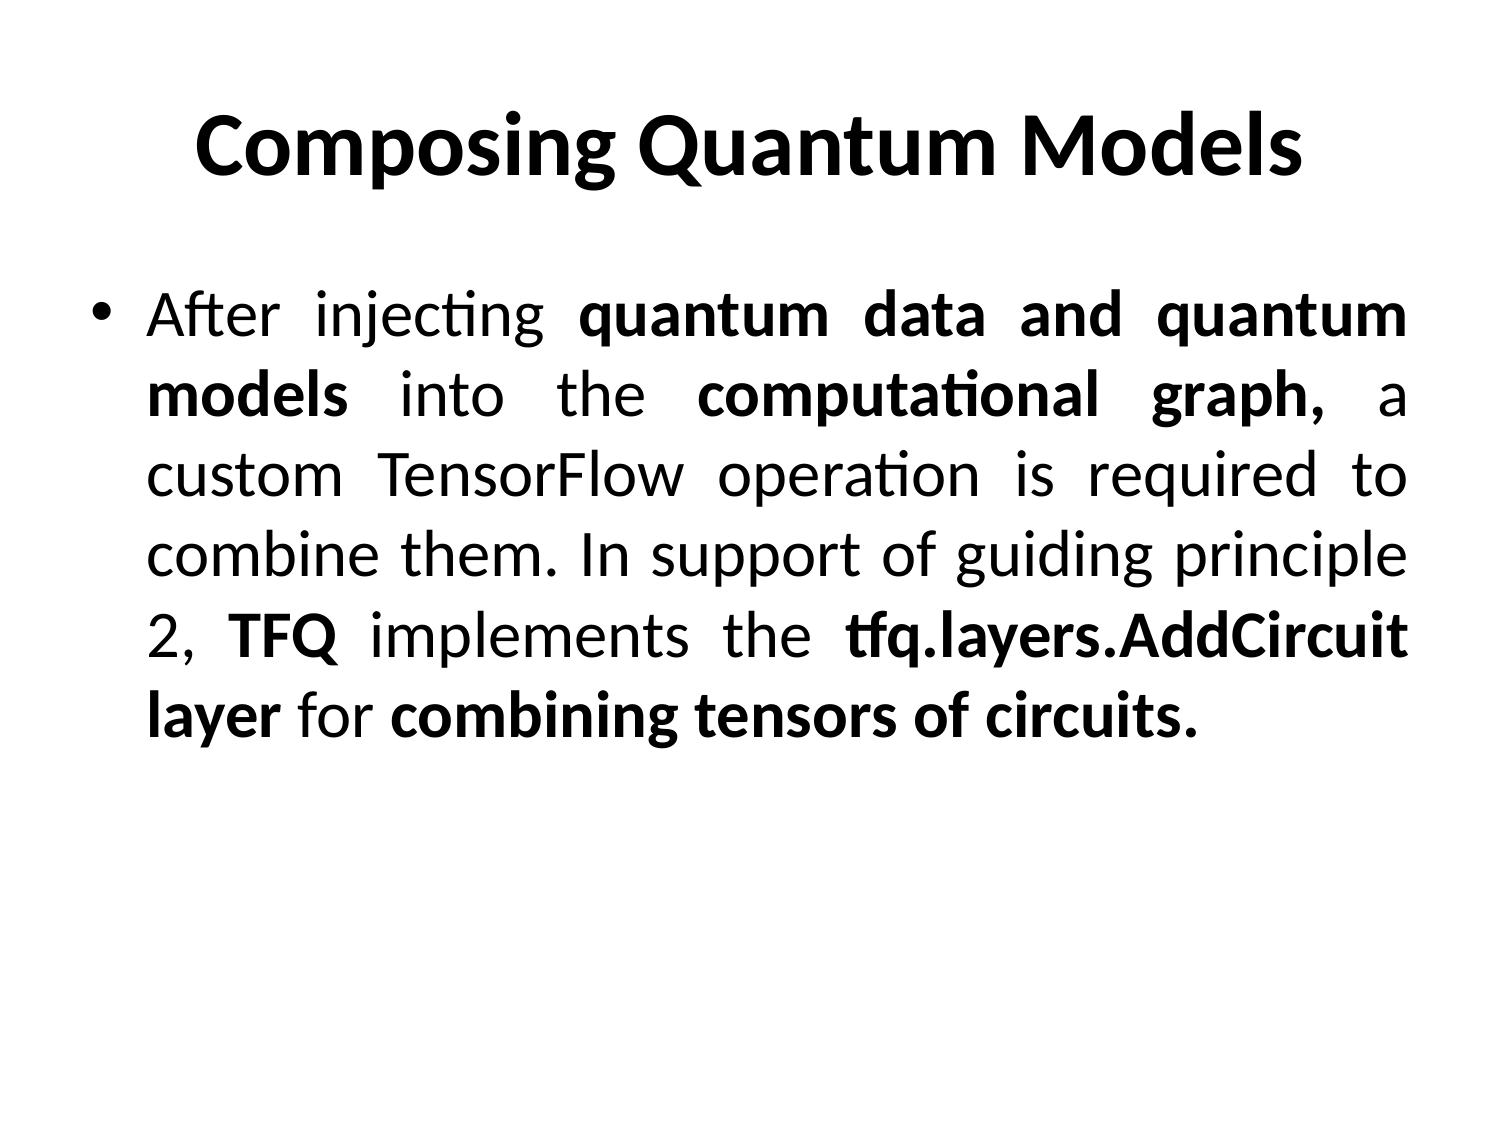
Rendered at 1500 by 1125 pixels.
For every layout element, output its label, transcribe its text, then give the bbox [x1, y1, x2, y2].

list After injecting quantum data and quantum models into the computational graph, a custom TensorFlow operation is required to combine them. In support of guiding principle 2, TFQ implements the tfq.layers.AddCircuit layer for combining tensors of circuits. [75, 262, 1425, 1005]
title Composing Quantum Models [75, 45, 1425, 233]
